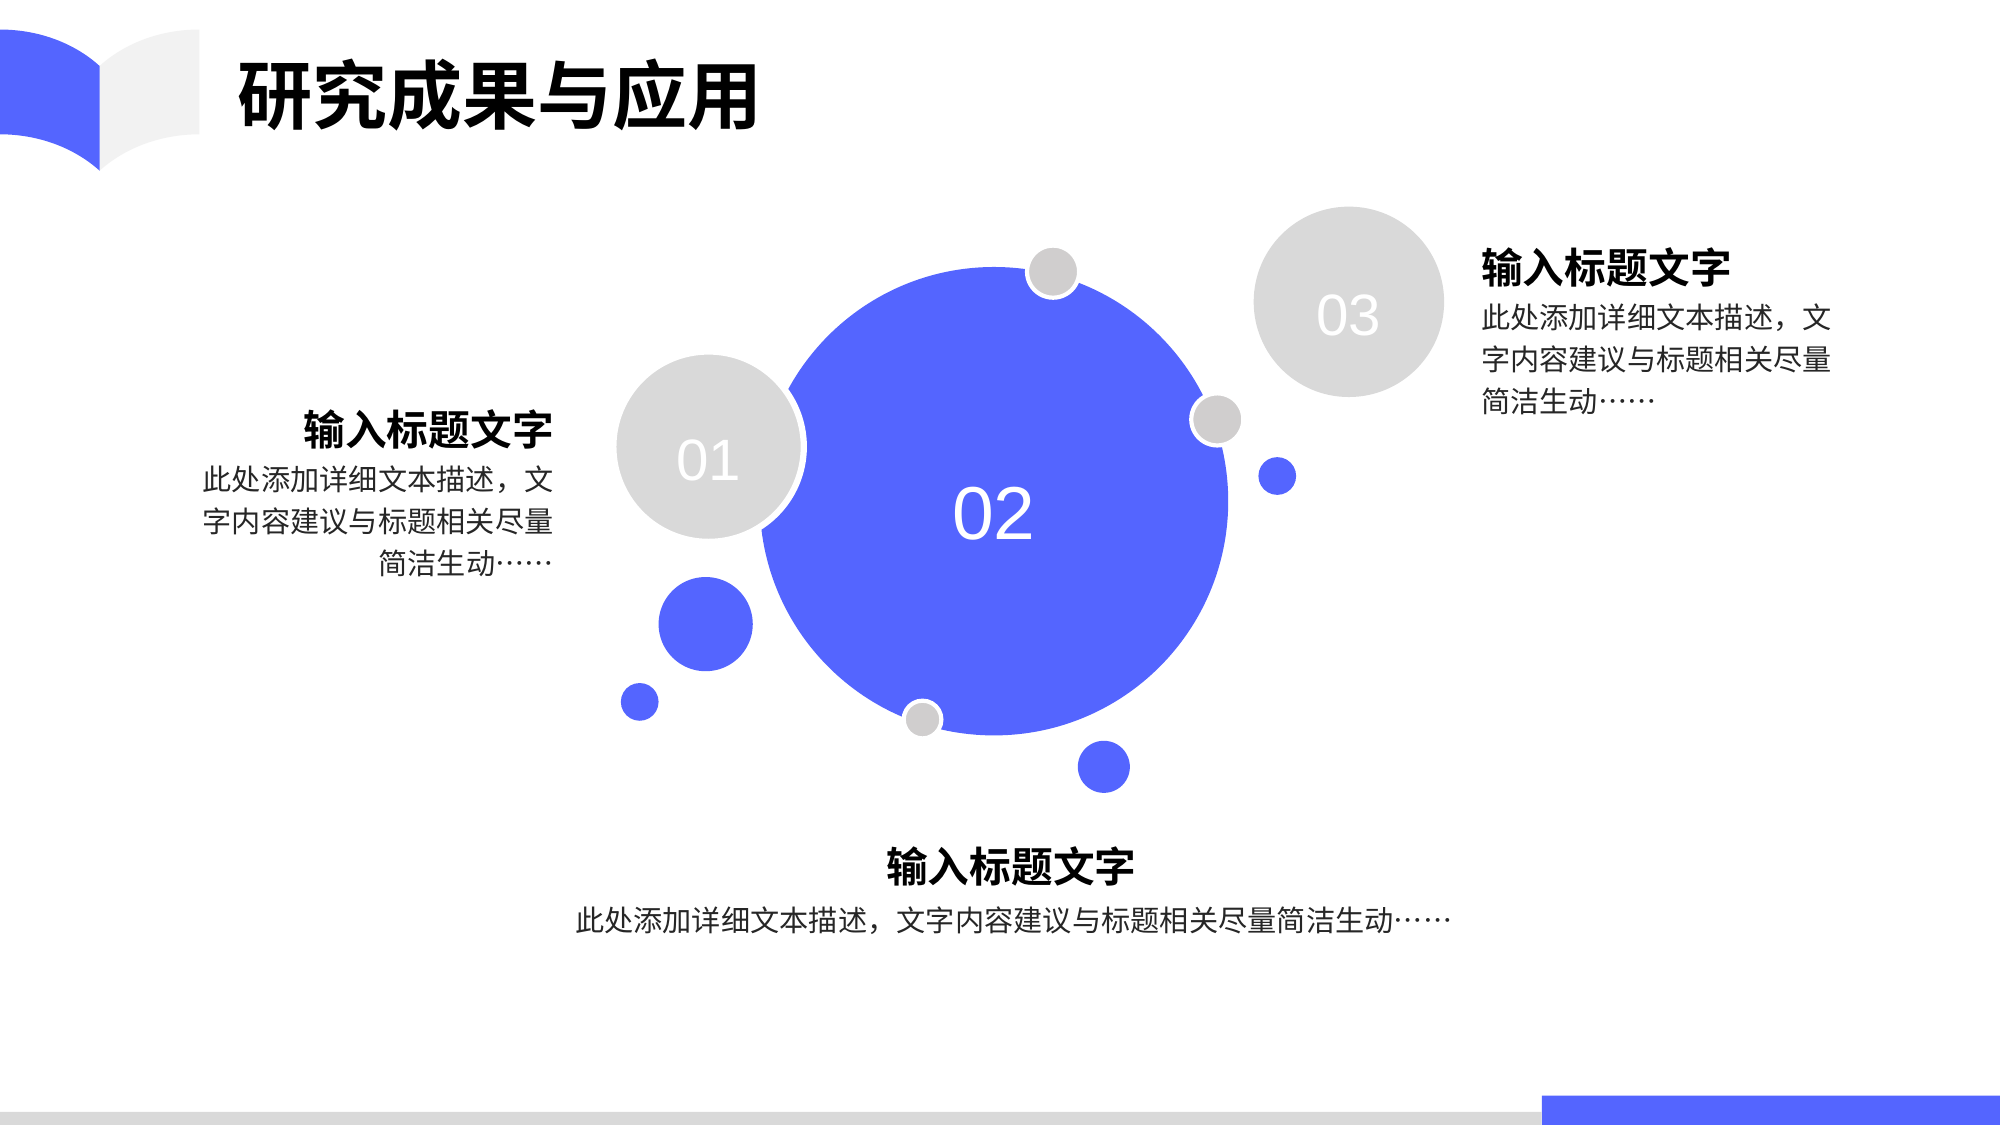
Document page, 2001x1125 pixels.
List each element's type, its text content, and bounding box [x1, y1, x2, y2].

text_box 此处添加详细文本描述，文字内容建议与标题相关尽量简洁生动…… [546, 894, 1482, 937]
text_box 此处添加详细文本描述，文字内容建议与标题相关尽量简洁生动…… [185, 454, 554, 580]
text_box 输入标题文字 [882, 830, 1140, 891]
text_box 01 [659, 408, 758, 493]
text_box [1027, 245, 1080, 298]
text_box [1191, 393, 1244, 446]
text_box [620, 683, 659, 721]
text_box 03 [1299, 263, 1399, 348]
text_box [1258, 457, 1297, 495]
text_box [658, 577, 753, 672]
text_box 输入标题文字 [296, 393, 554, 454]
text_box [1253, 206, 1445, 398]
text_box [761, 266, 1229, 736]
text_box [903, 700, 942, 739]
text_box [1077, 740, 1130, 793]
text_box 此处添加详细文本描述，文字内容建议与标题相关尽量简洁生动…… [1481, 292, 1850, 419]
text_box 研究成果与应用 [237, 62, 944, 126]
text_box [613, 351, 804, 542]
text_box 输入标题文字 [1481, 231, 1739, 292]
text_box 02 [944, 446, 1044, 555]
